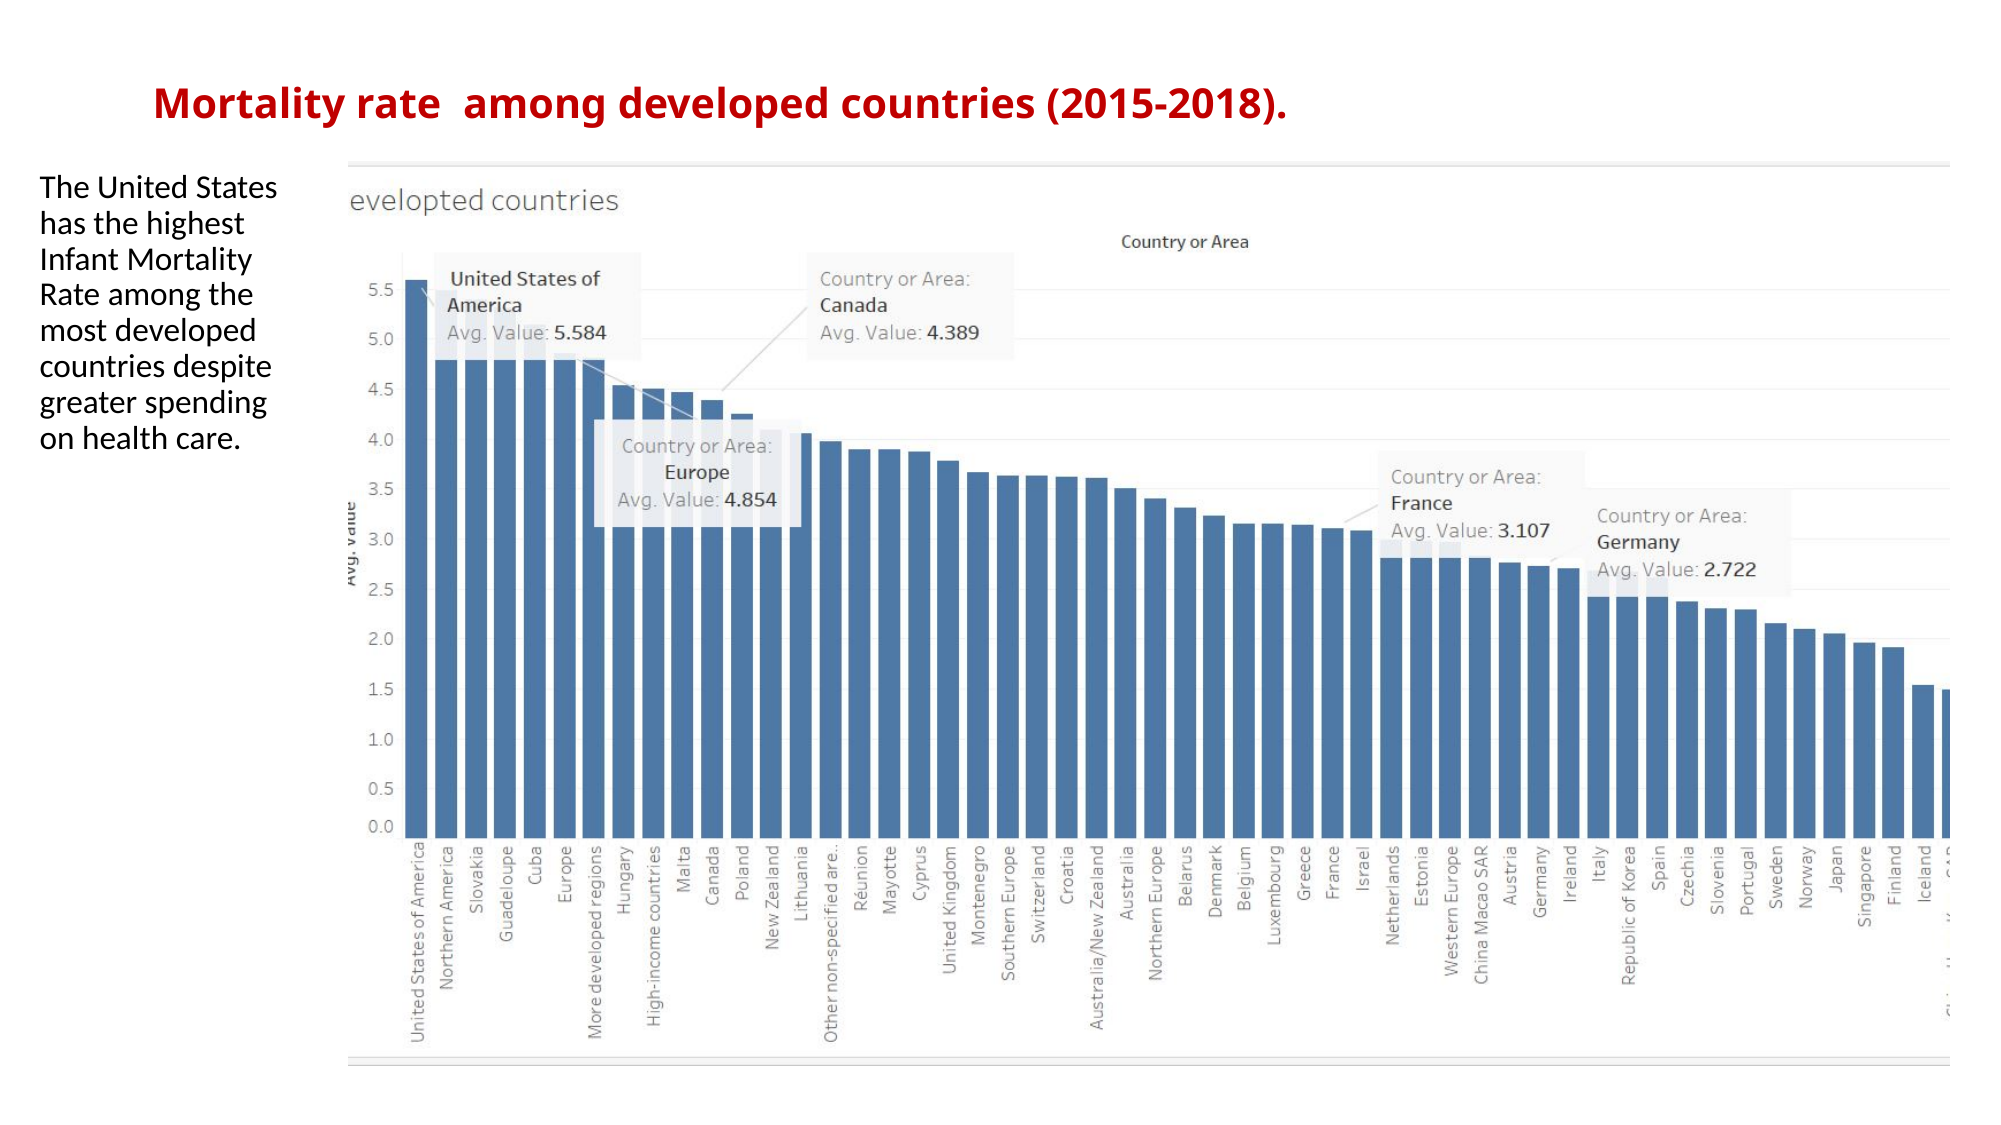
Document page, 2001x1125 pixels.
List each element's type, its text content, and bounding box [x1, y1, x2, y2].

picture [348, 161, 1950, 1066]
list The United States has the highest Infant Mortality Rate among the most developed countries despite greater spending on health care. [24, 161, 297, 563]
title Mortality rate among developed countries (2015-2018). [137, 75, 1740, 185]
